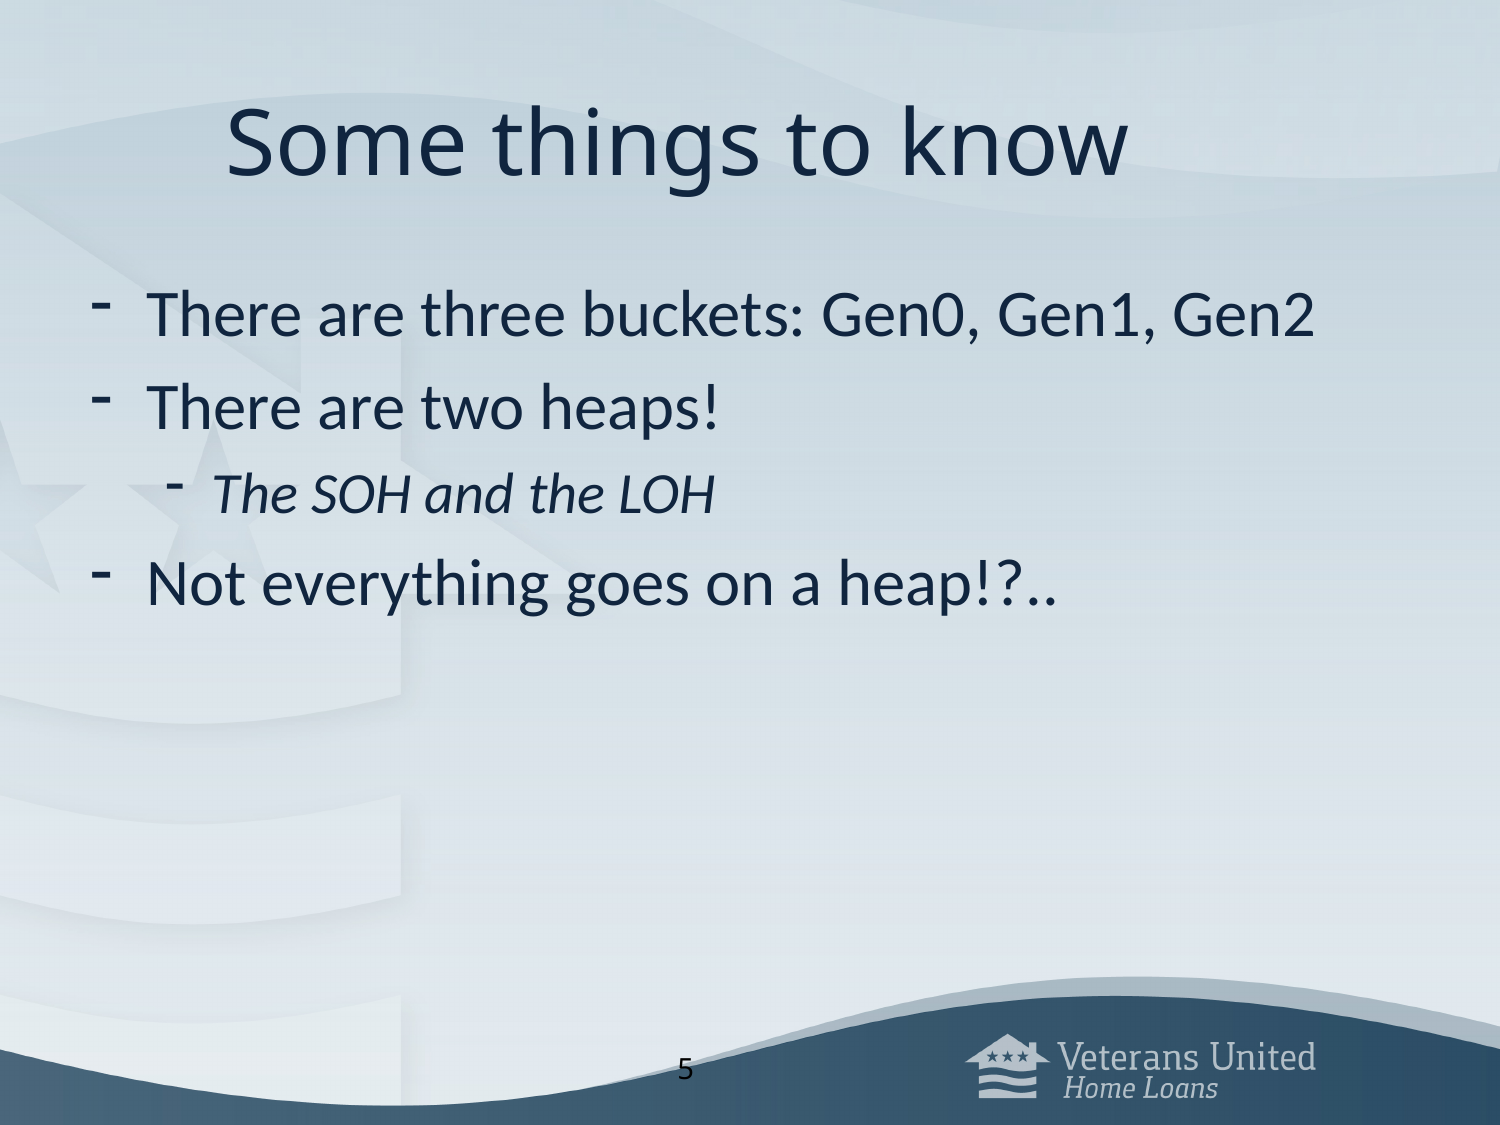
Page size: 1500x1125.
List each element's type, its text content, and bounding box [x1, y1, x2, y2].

picture [0, 0, 1500, 1125]
title Some things to know [75, 45, 1425, 233]
slide_number 5 [662, 1042, 963, 1103]
list There are three buckets: Gen0, Gen1, Gen2 There are two heaps! The SOH and the LOH Not everything goes on a heap!?.. [75, 262, 1425, 1005]
